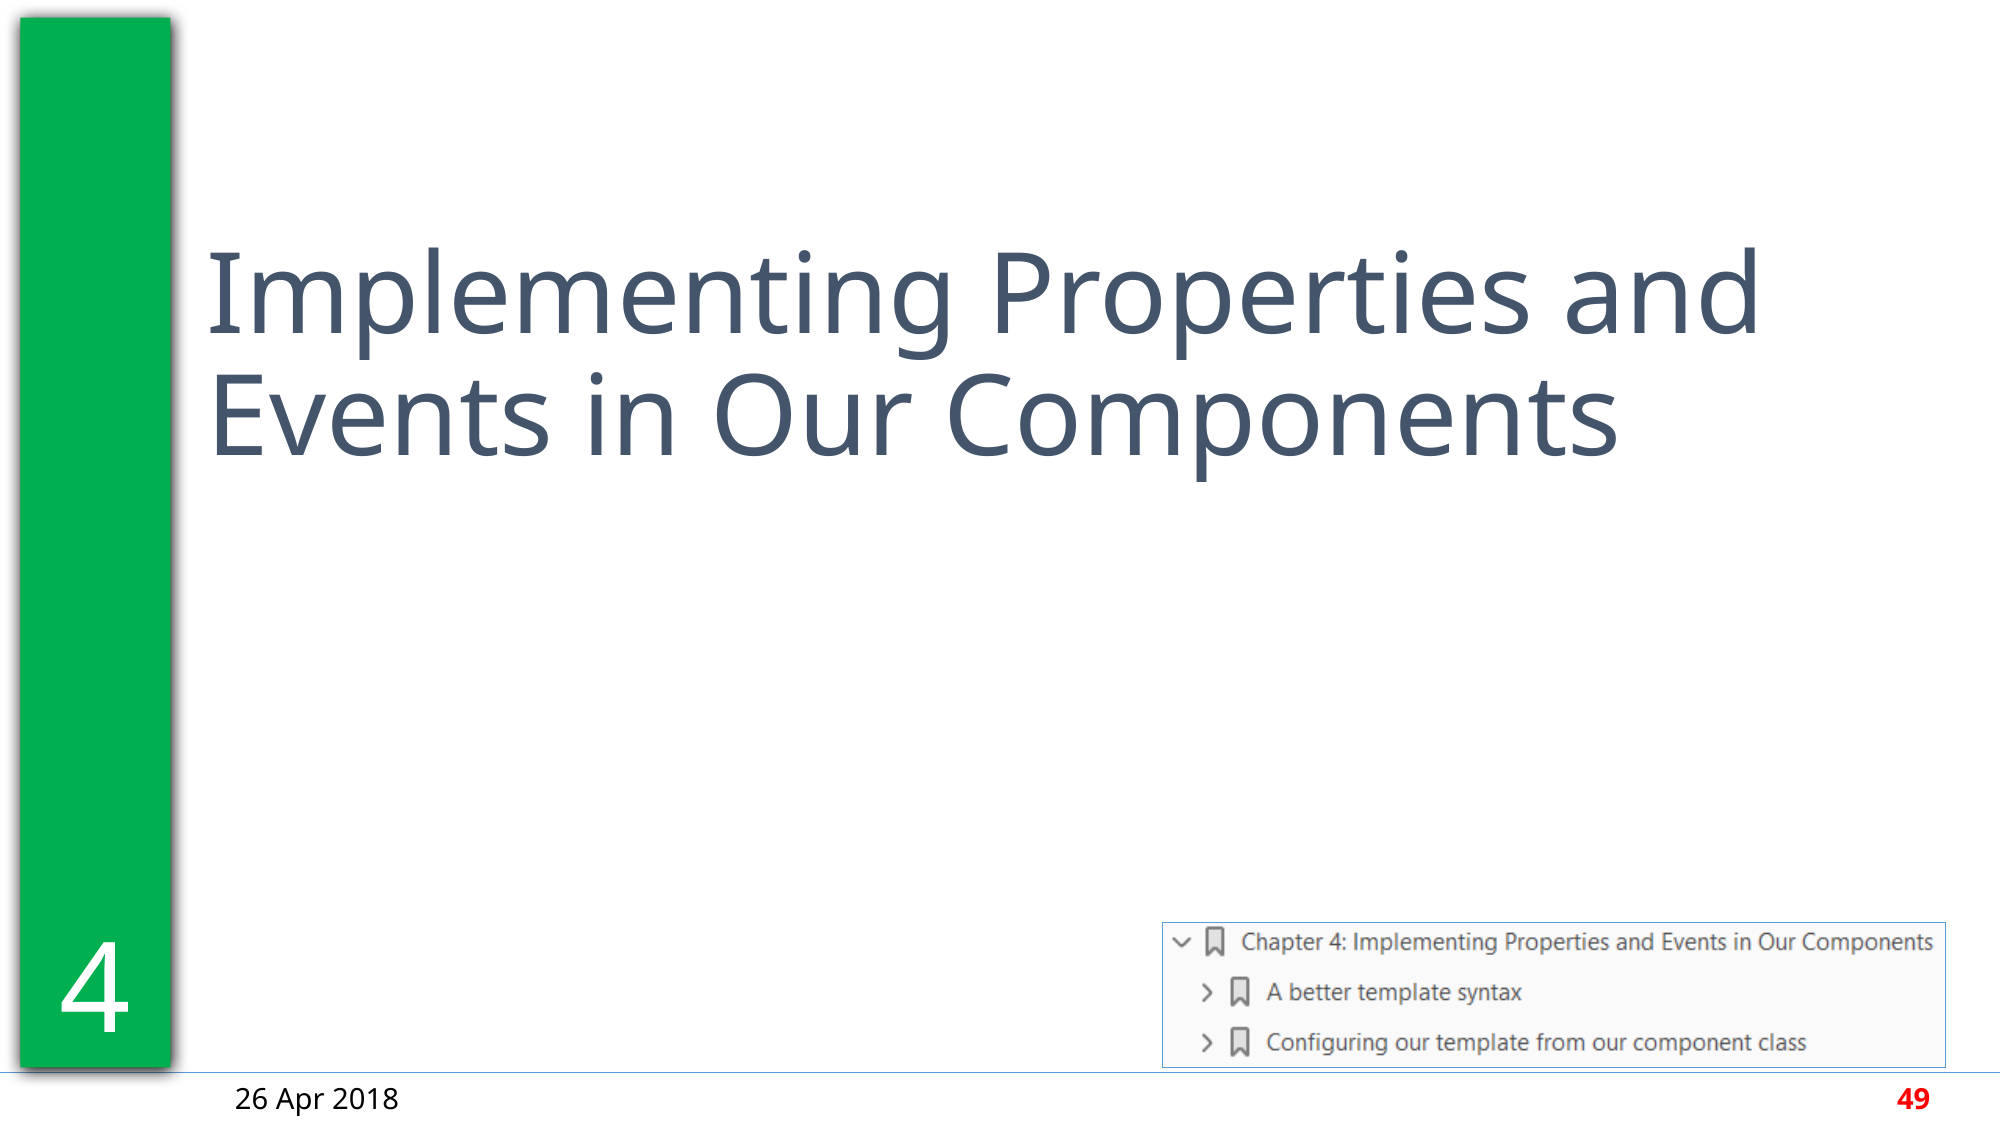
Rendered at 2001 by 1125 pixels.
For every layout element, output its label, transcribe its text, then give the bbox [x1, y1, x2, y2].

slide_number 49 [1495, 1072, 1946, 1115]
picture [1162, 922, 1946, 1068]
list Implementing Properties and Events in Our Components [192, 340, 1946, 488]
list 4 [20, 17, 171, 1068]
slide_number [220, 1072, 671, 1115]
